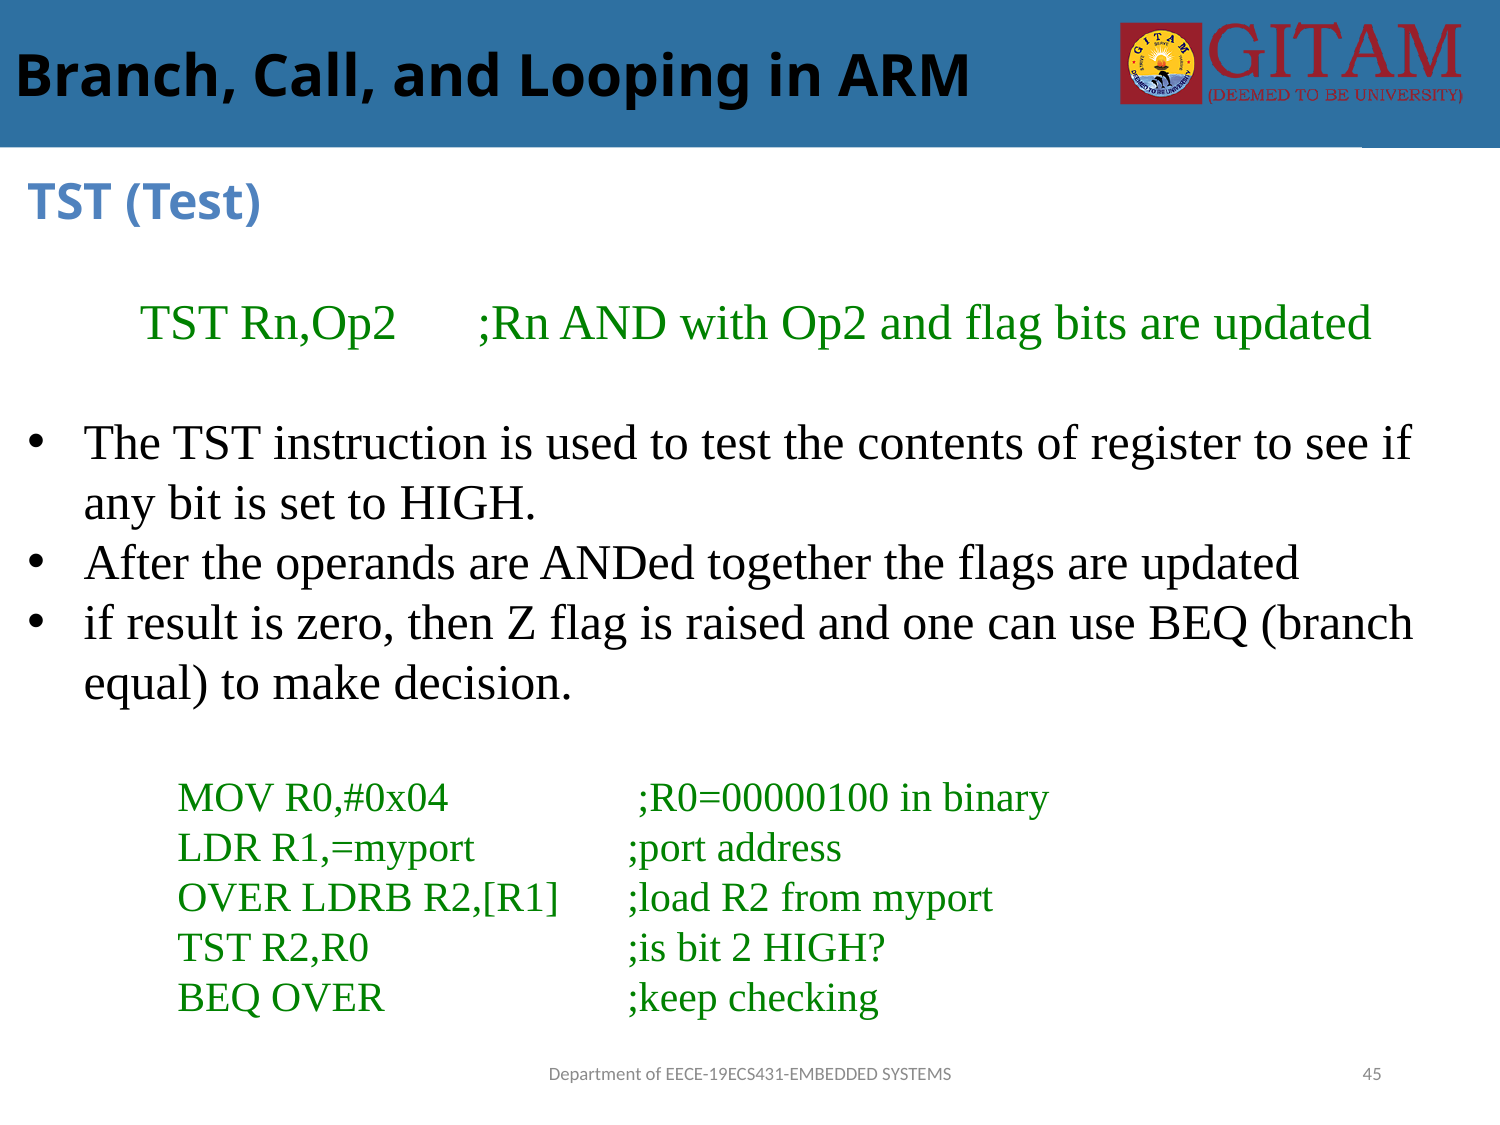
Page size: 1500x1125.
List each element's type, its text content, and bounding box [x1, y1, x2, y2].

footer Department of EECE-19ECS431-EMBEDDED SYSTEMS [496, 1042, 1004, 1103]
slide_number 45 [1059, 1042, 1397, 1103]
text_box TST (Test) TST Rn,Op2 ;Rn AND with Op2 and flag bits are updated The TST instruction is used to test the contents of register to see if any bit is set to HIGH. After the operands are ANDed together the flags are updated if result is zero, then Z flag is raised and one can use BEQ (branch equal) to make decision. MOV R0,#0x04 ;R0=00000100 in binary LDR R1,=myport ;port address OVER LDRB R2,[R1] ;load R2 from myport TST R2,R0 ;is bit 2 HIGH? BEQ OVER ;keep checking [12, 162, 1469, 1028]
picture [1112, 15, 1469, 117]
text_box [0, 0, 1500, 151]
